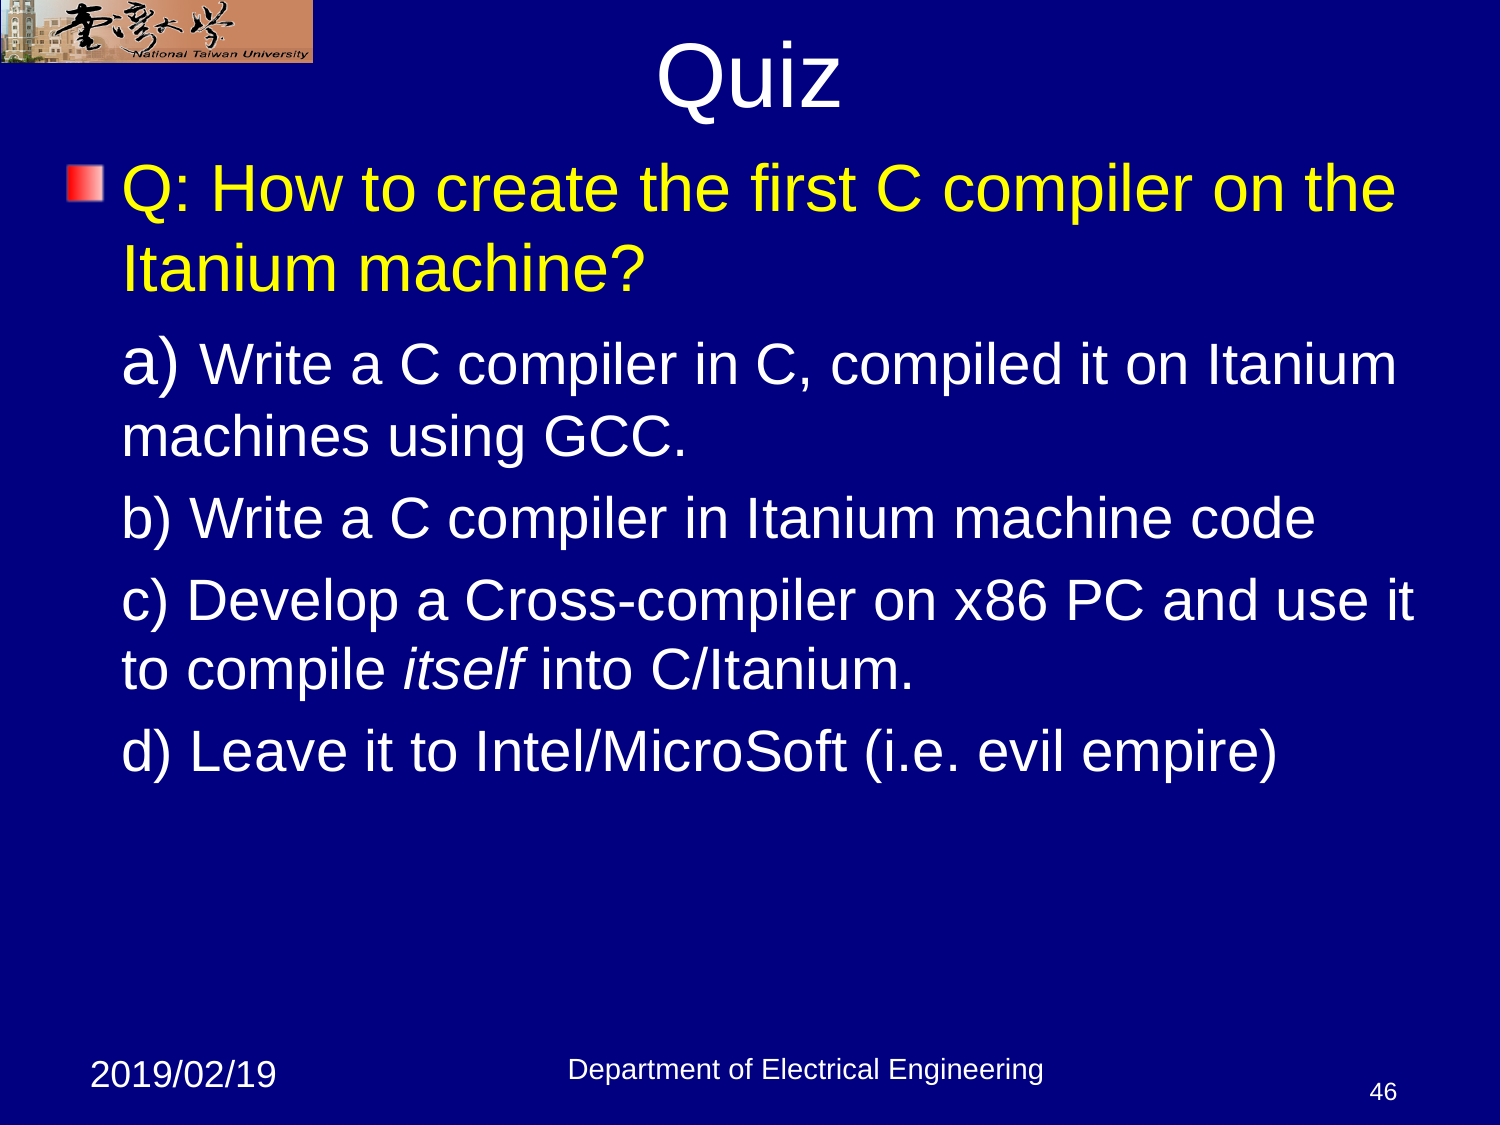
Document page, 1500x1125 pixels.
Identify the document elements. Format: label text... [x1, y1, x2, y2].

list Q: How to create the first C compiler on the Itanium machine? a) Write a C compiler in C, compiled it on Itanium machines using GCC. b) Write a C compiler in Itanium machine code c) Develop a Cross-compiler on x86 PC and use it to compile itself into C/Itanium. d) Leave it to Intel/MicroSoft (i.e. evil empire) [49, 137, 1451, 1001]
picture [1, 0, 313, 63]
footer Department of Electrical Engineering [299, 1042, 1313, 1093]
title Quiz [74, 24, 1426, 118]
slide_number 46 [1312, 1062, 1413, 1113]
picture [65, 163, 108, 206]
